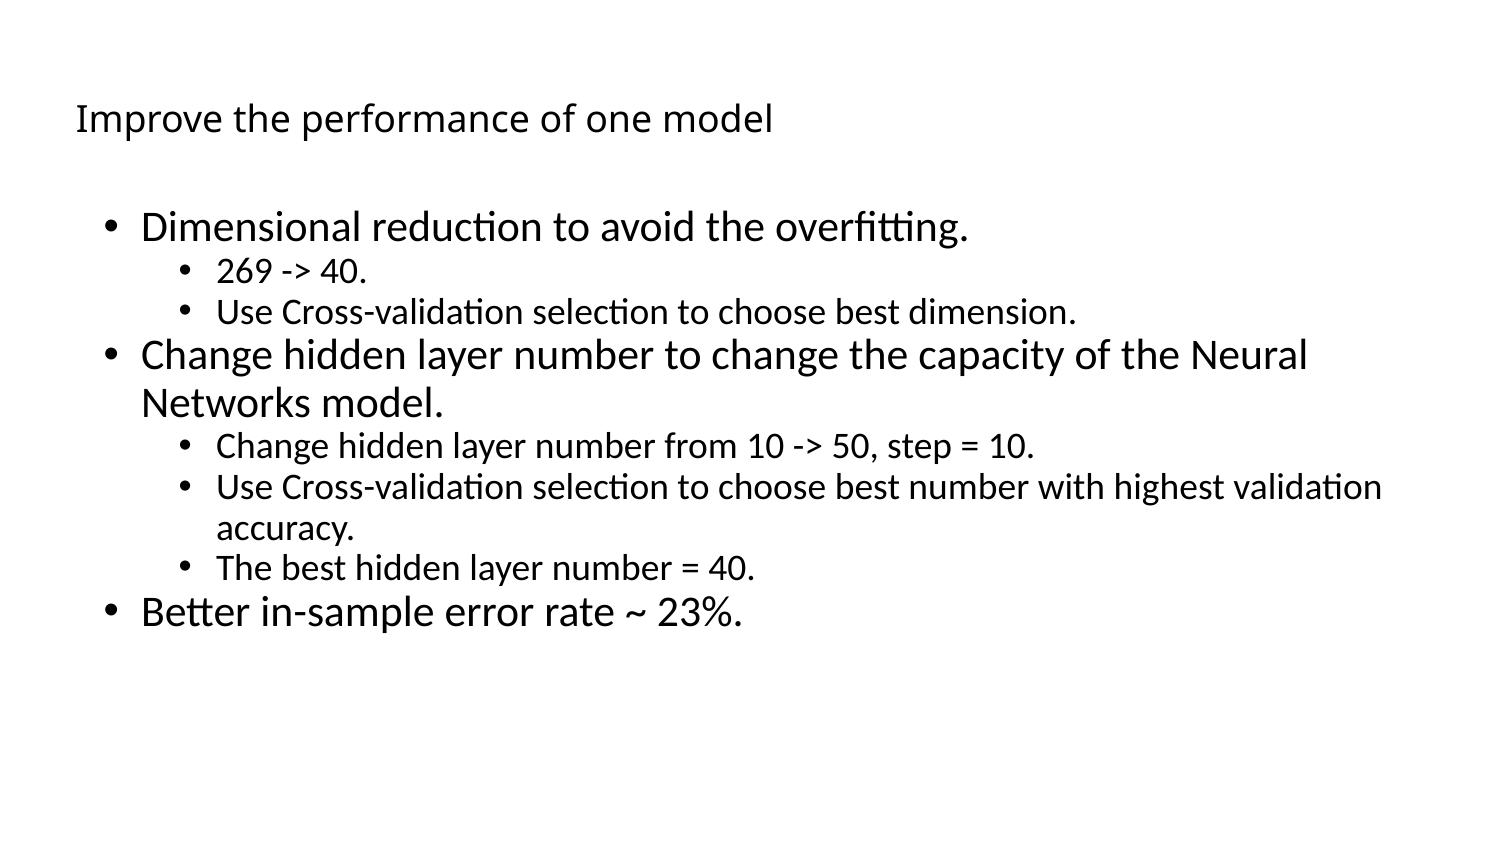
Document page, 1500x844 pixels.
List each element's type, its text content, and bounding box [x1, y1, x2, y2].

title Improve the performance of one model [51, 72, 1449, 167]
list Dimensional reduction to avoid the overfitting. 269 -> 40. Use Cross-validation selection to choose best dimension. Change hidden layer number to change the capacity of the Neural Networks model. Change hidden layer number from 10 -> 50, step = 10. Use Cross-validation selection to choose best number with highest validation accuracy. The best hidden layer number = 40. Better in-sample error rate ~ 23%. [51, 189, 1449, 750]
